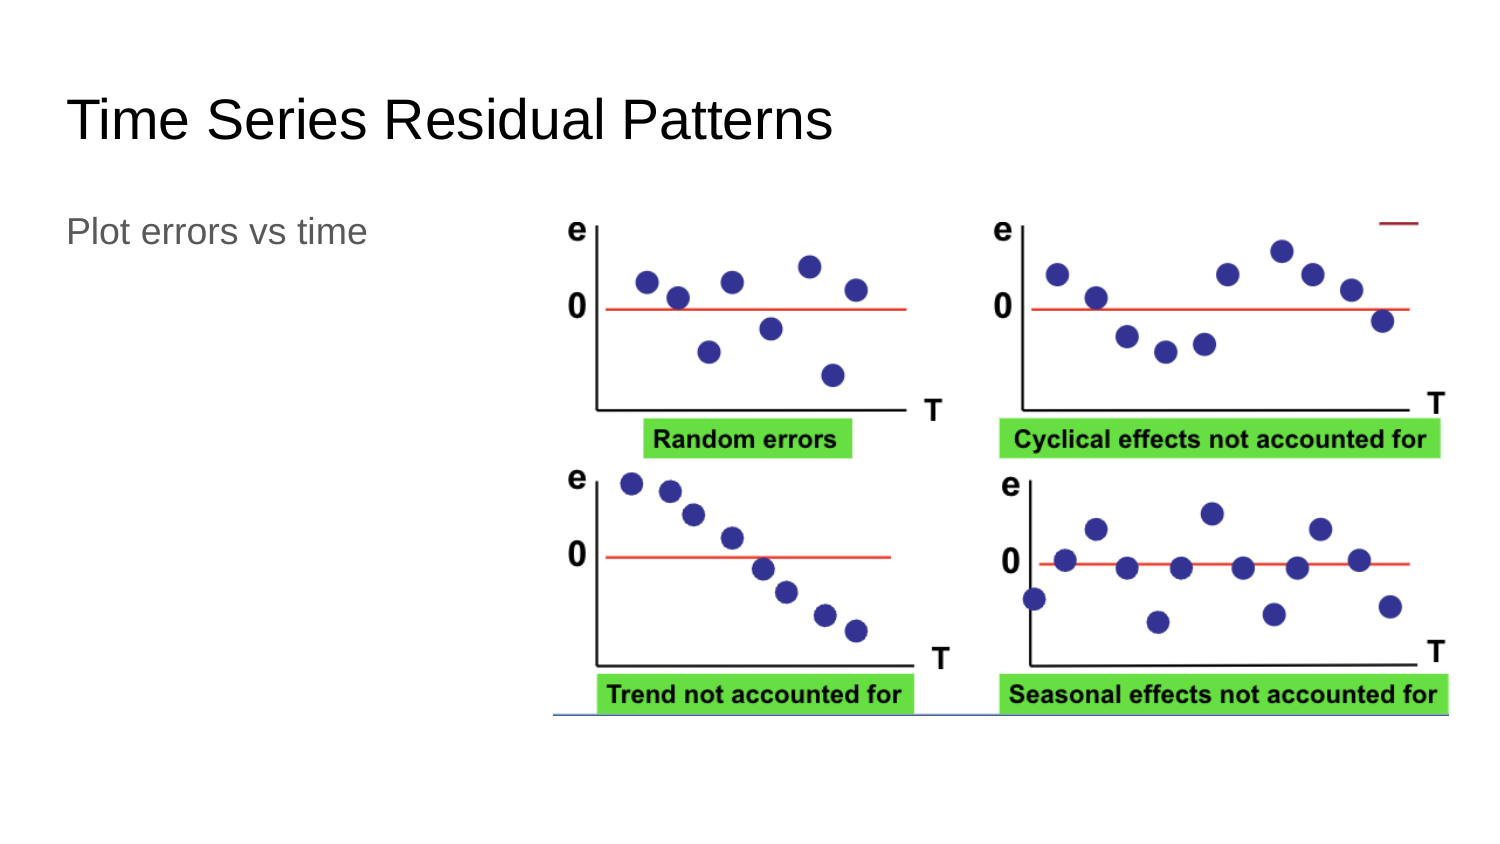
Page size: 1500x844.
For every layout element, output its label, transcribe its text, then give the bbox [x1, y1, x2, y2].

list Plot errors vs time [51, 189, 1449, 750]
title Time Series Residual Patterns [51, 72, 1449, 167]
picture [553, 222, 1450, 717]
